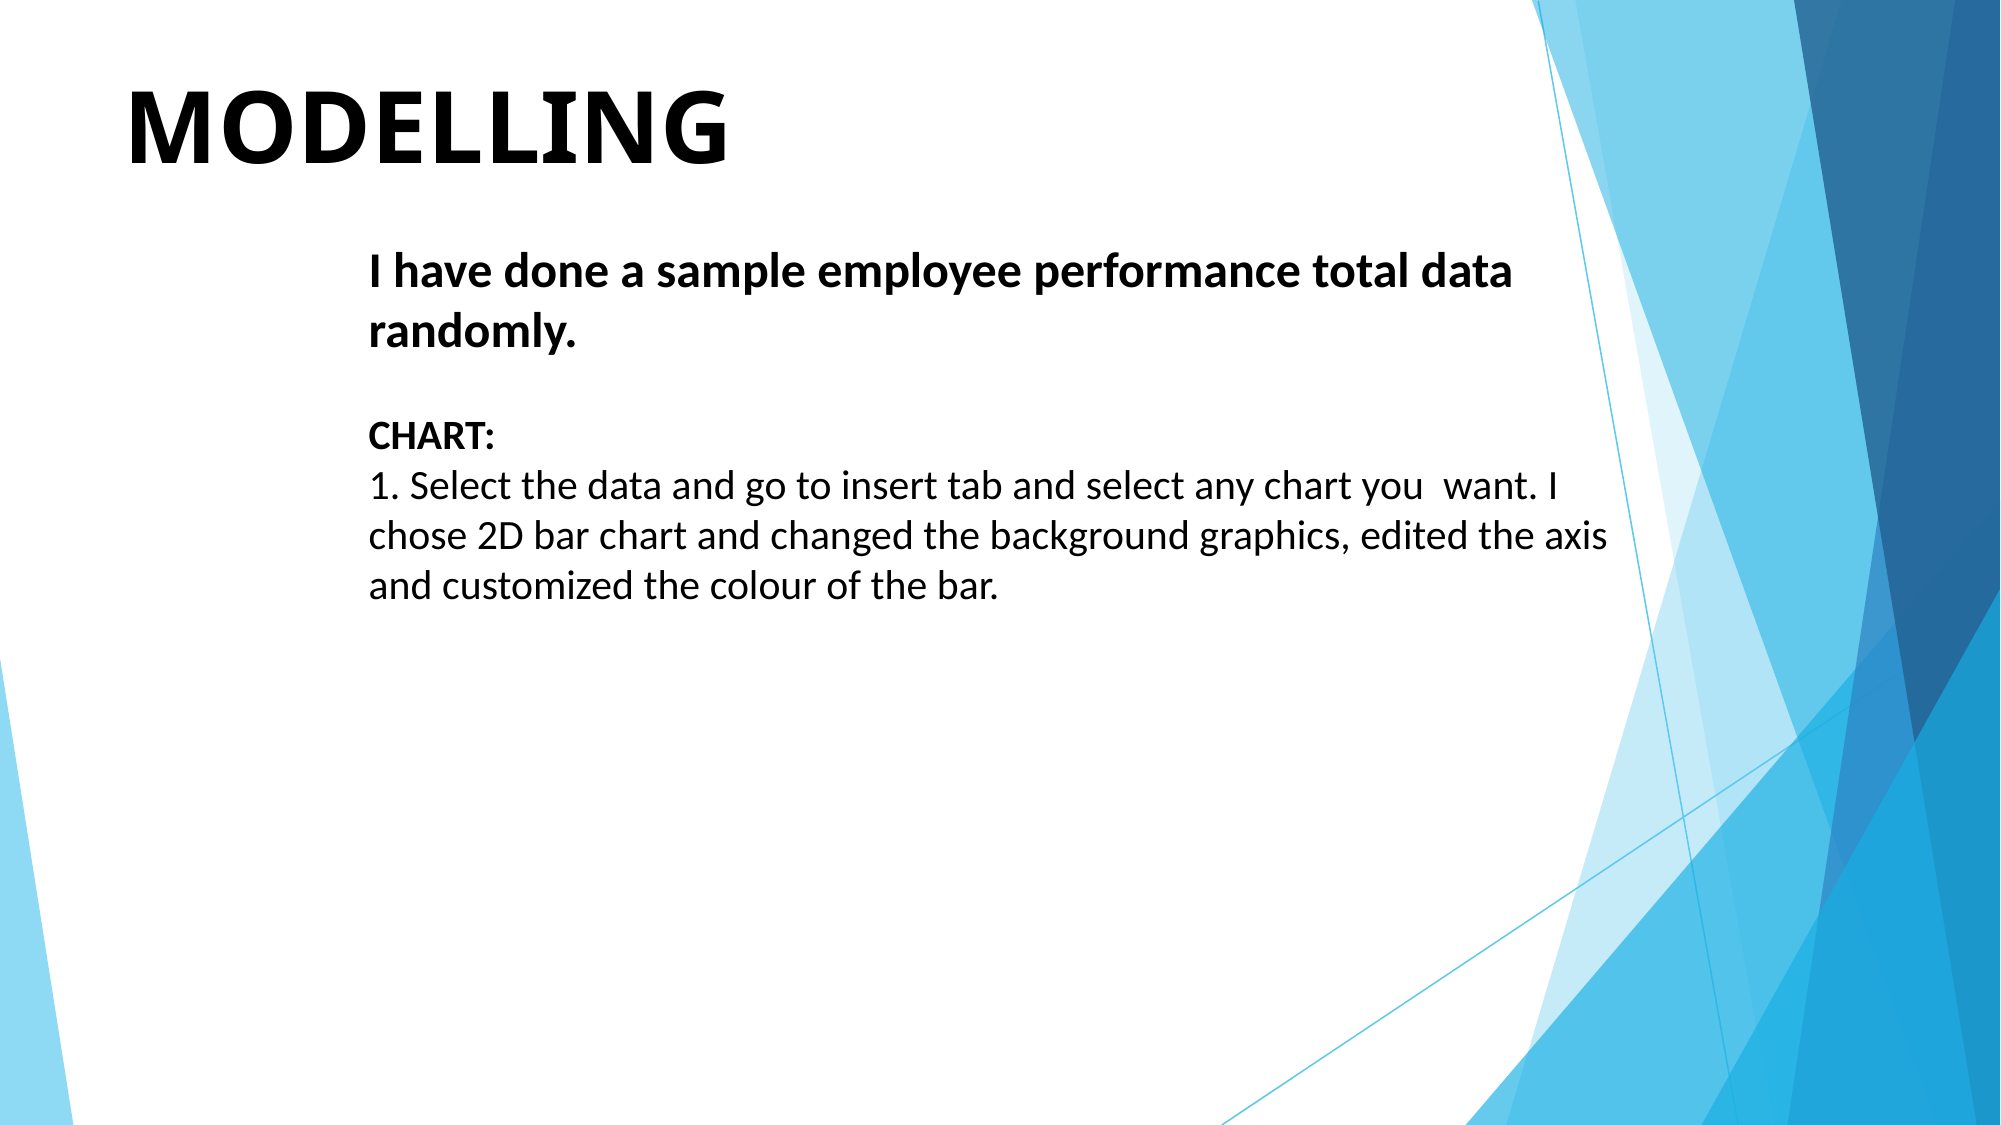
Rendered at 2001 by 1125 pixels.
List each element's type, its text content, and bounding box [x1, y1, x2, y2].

title MODELLING [123, 63, 1877, 188]
list I have done a sample employee performance total data randomly. CHART: 1. Select the data and go to insert tab and select any chart you want. I chose 2D bar chart and changed the background graphics, edited the axis and customized the colour of the bar. [368, 237, 1632, 612]
